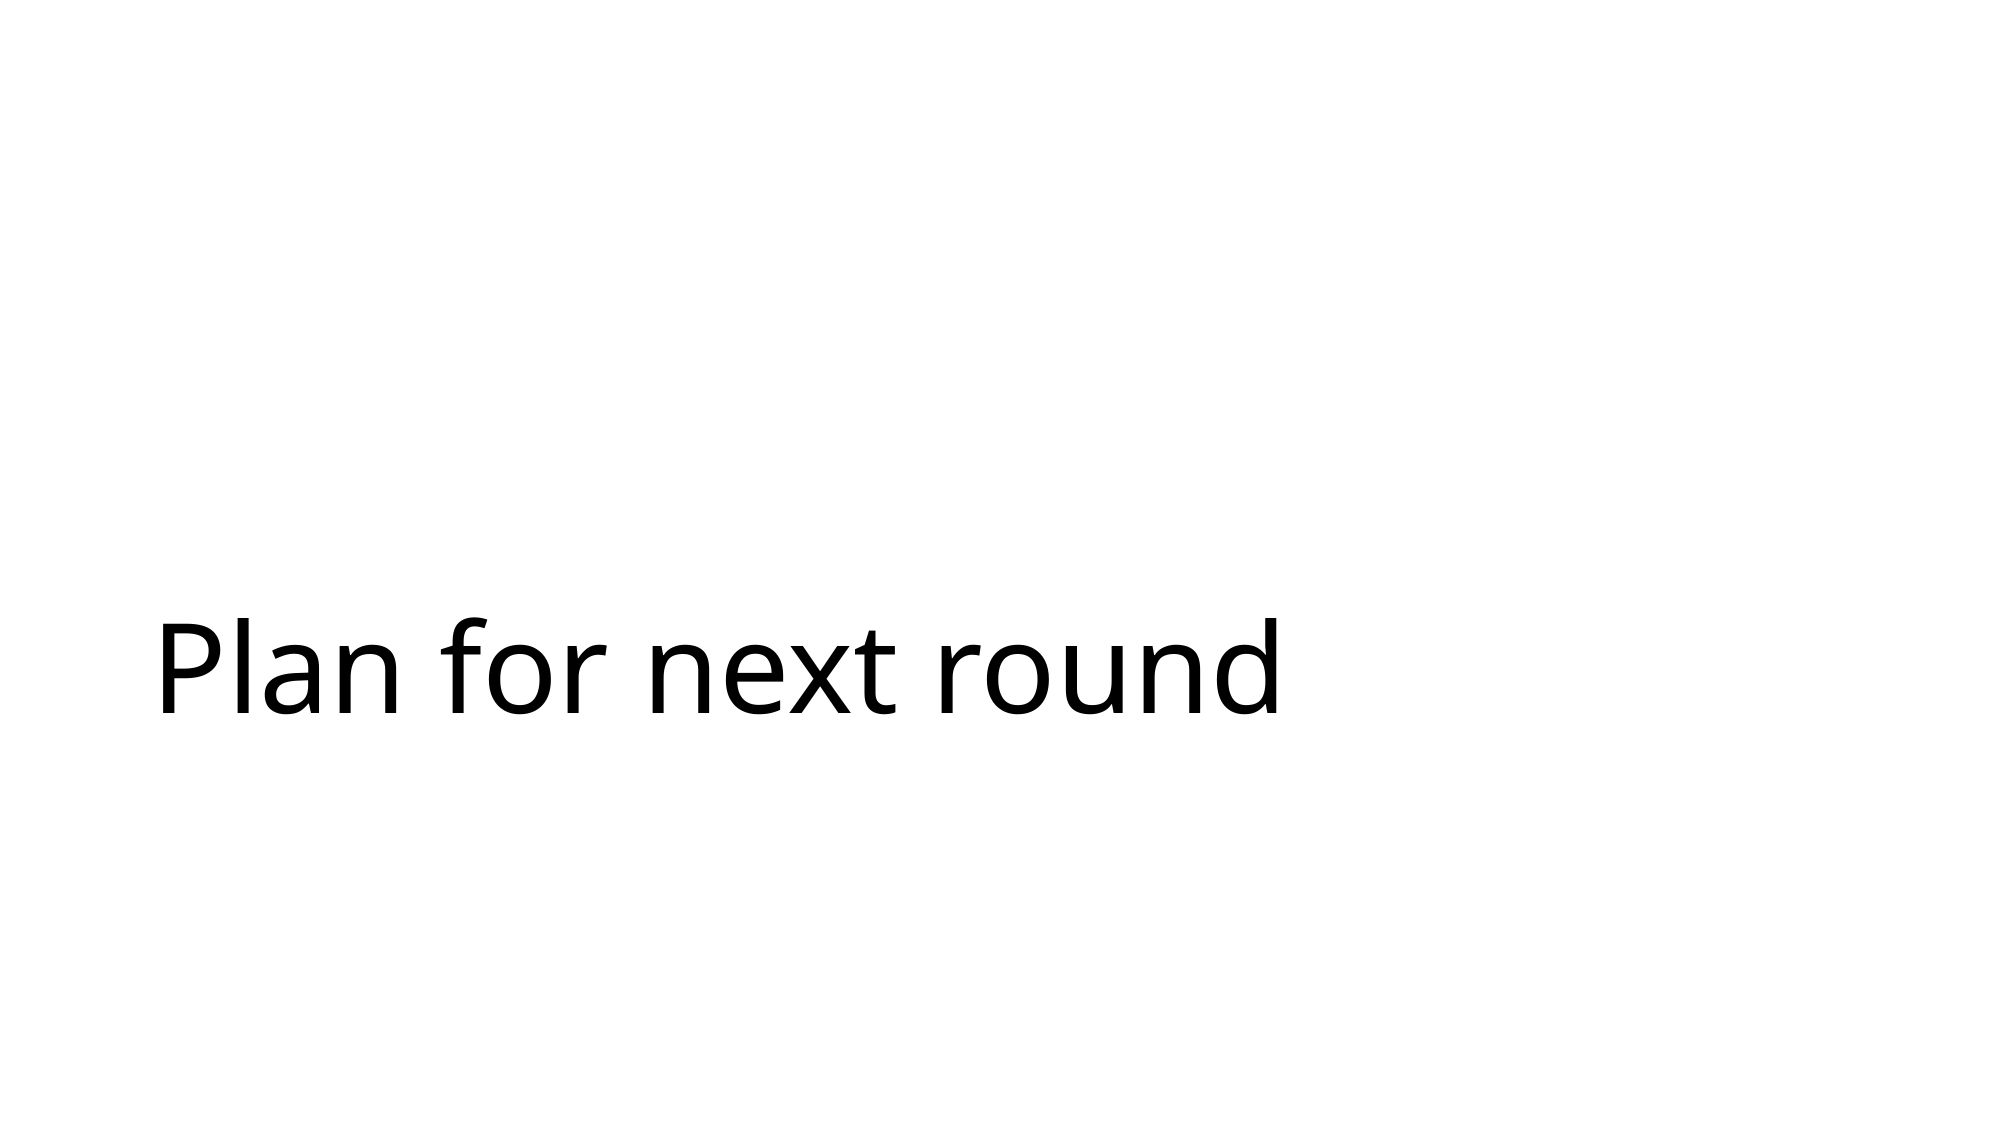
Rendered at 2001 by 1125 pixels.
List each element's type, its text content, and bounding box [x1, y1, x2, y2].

title Plan for next round [136, 280, 1862, 749]
